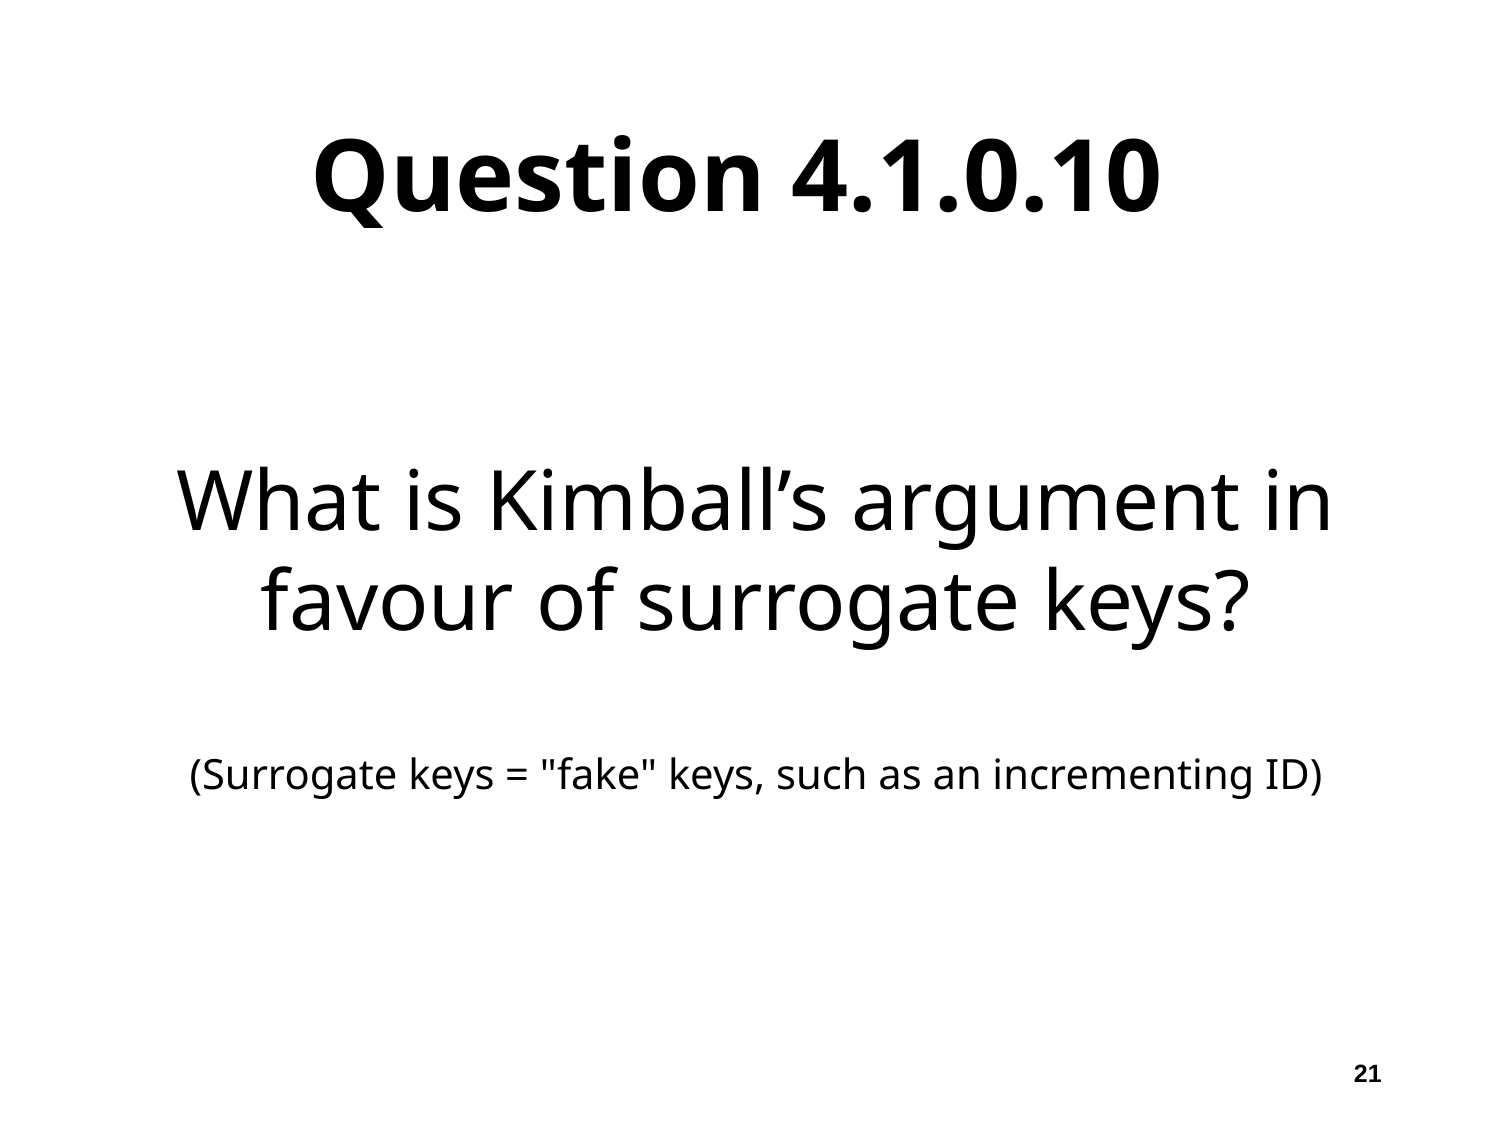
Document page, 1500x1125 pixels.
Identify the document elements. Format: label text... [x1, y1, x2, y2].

list What is Kimball’s argument in favour of surrogate keys? (Surrogate keys = "fake" keys, such as an incrementing ID) [62, 439, 1451, 1103]
slide_number 21 [1059, 1042, 1397, 1103]
title Question 4.1.0.10 [24, 87, 1451, 257]
